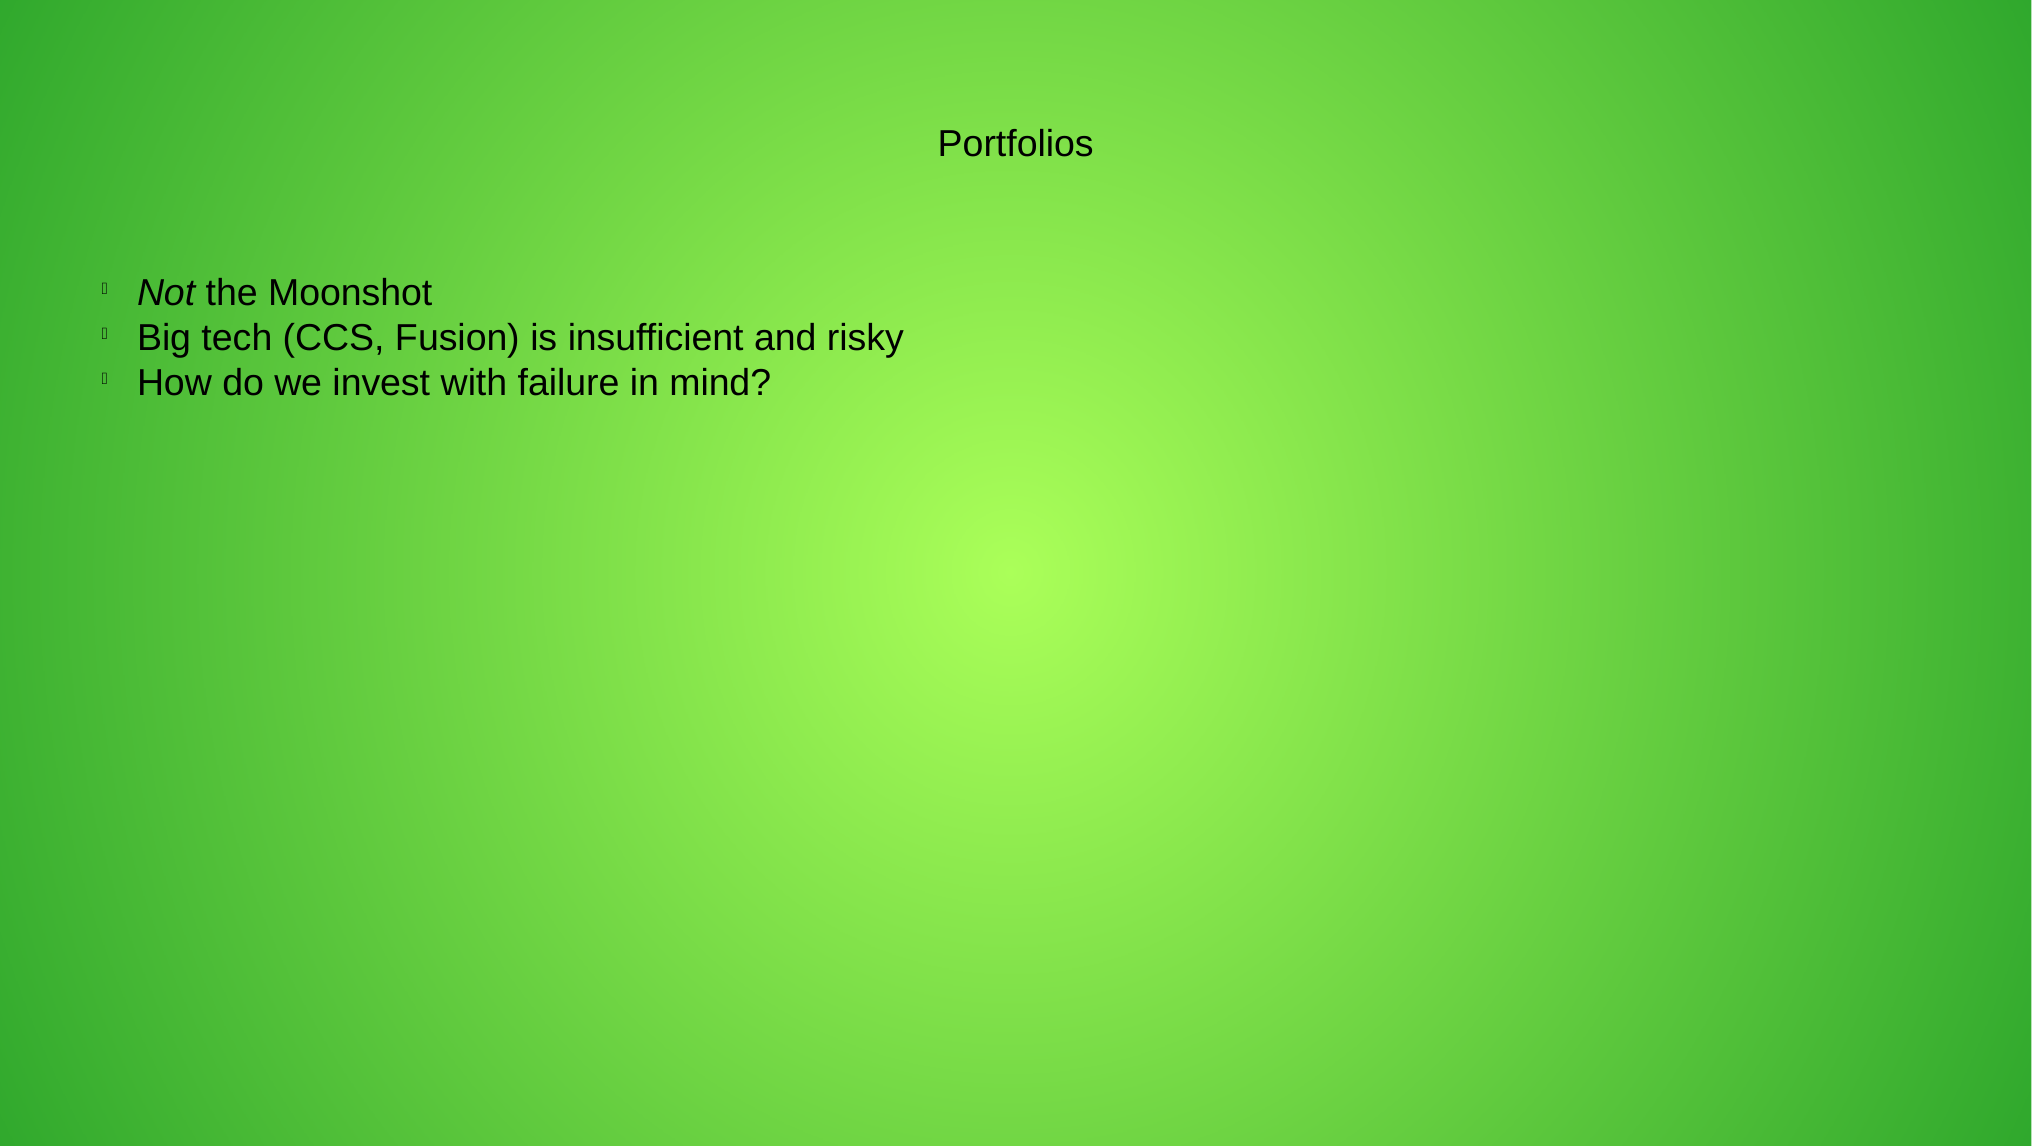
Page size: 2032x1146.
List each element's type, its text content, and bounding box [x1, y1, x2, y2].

text_box Portfolios [101, 45, 1930, 237]
picture [0, 0, 2032, 1146]
text_box Not the Moonshot Big tech (CCS, Fusion) is insufficient and risky How do we invest with failure in mind? [101, 268, 1930, 933]
